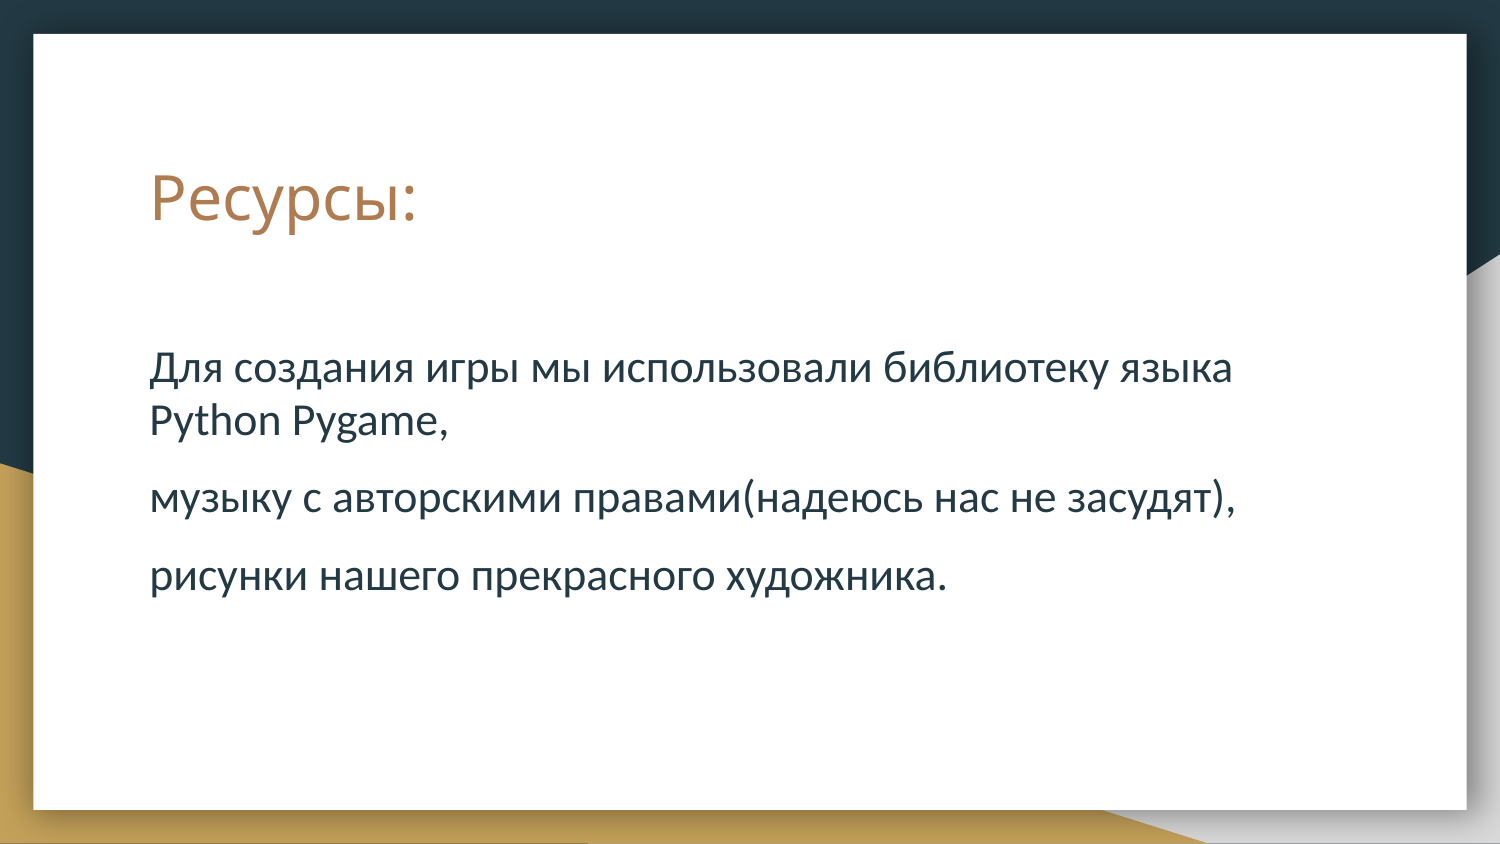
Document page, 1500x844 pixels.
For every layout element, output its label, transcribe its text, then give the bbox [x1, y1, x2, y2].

title Ресурсы: [134, 138, 1366, 296]
list Для создания игры мы использовали библиотеку языка Python Pygame, музыку с авторскими правами(надеюсь нас не засудят), рисунки нашего прекрасного художника. [134, 326, 1366, 729]
